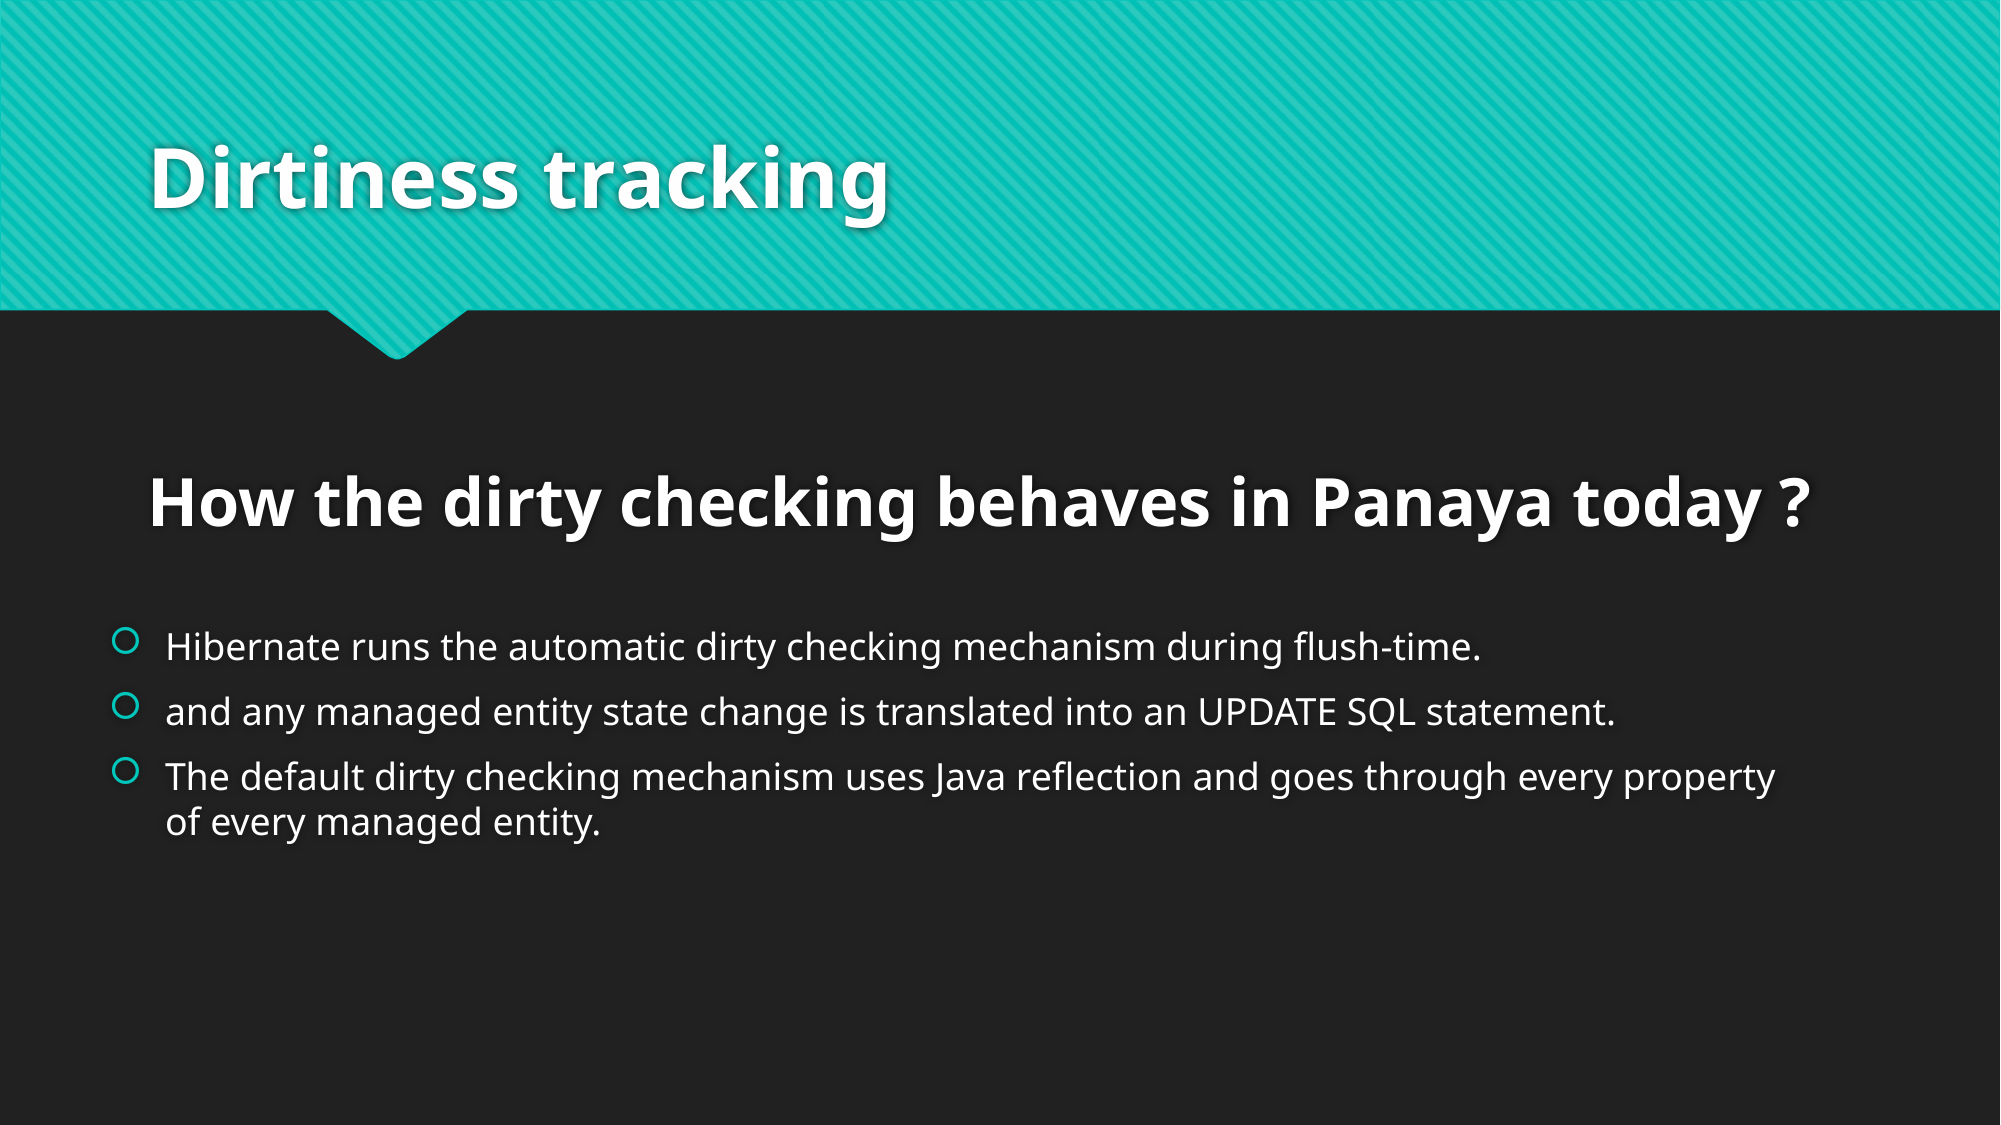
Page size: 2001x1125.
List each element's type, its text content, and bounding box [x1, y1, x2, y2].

title Dirtiness tracking [132, 73, 1868, 233]
text_box How the dirty checking behaves in Panaya today ? [132, 387, 1933, 548]
list Hibernate runs the automatic dirty checking mechanism during flush-time. and any managed entity state change is translated into an UPDATE SQL statement. The default dirty checking mechanism uses Java reflection and goes through every property of every managed entity. [93, 467, 1826, 1065]
